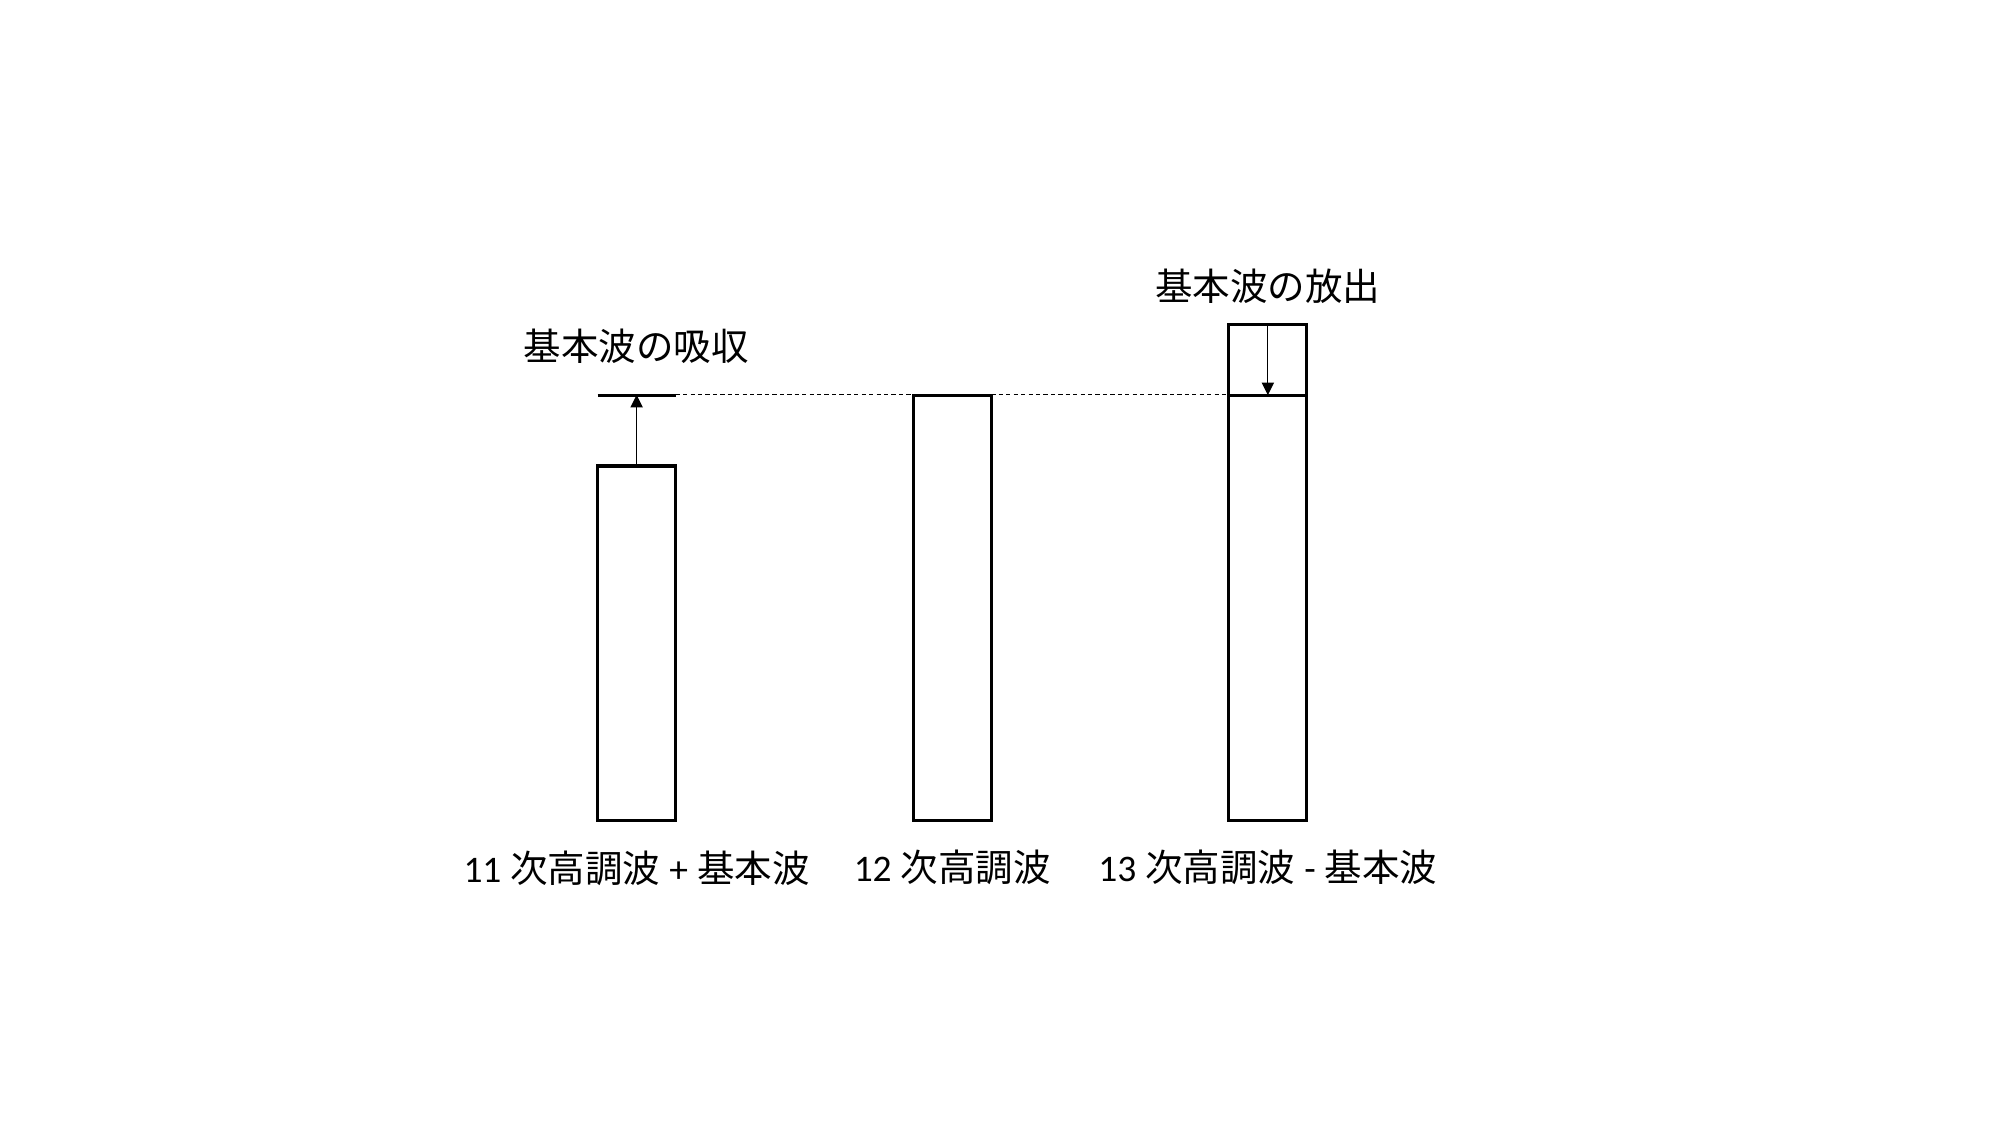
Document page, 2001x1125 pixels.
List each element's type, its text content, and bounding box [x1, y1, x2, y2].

text_box [912, 394, 992, 821]
text_box 12次高調波 [839, 836, 1066, 897]
text_box 13次高調波-基本波 [1083, 836, 1453, 897]
text_box [1228, 323, 1308, 821]
text_box 基本波の放出 [1140, 255, 1396, 315]
text_box 基本波の吸収 [509, 315, 764, 376]
text_box [597, 465, 677, 821]
text_box 11次高調波+基本波 [448, 837, 825, 898]
